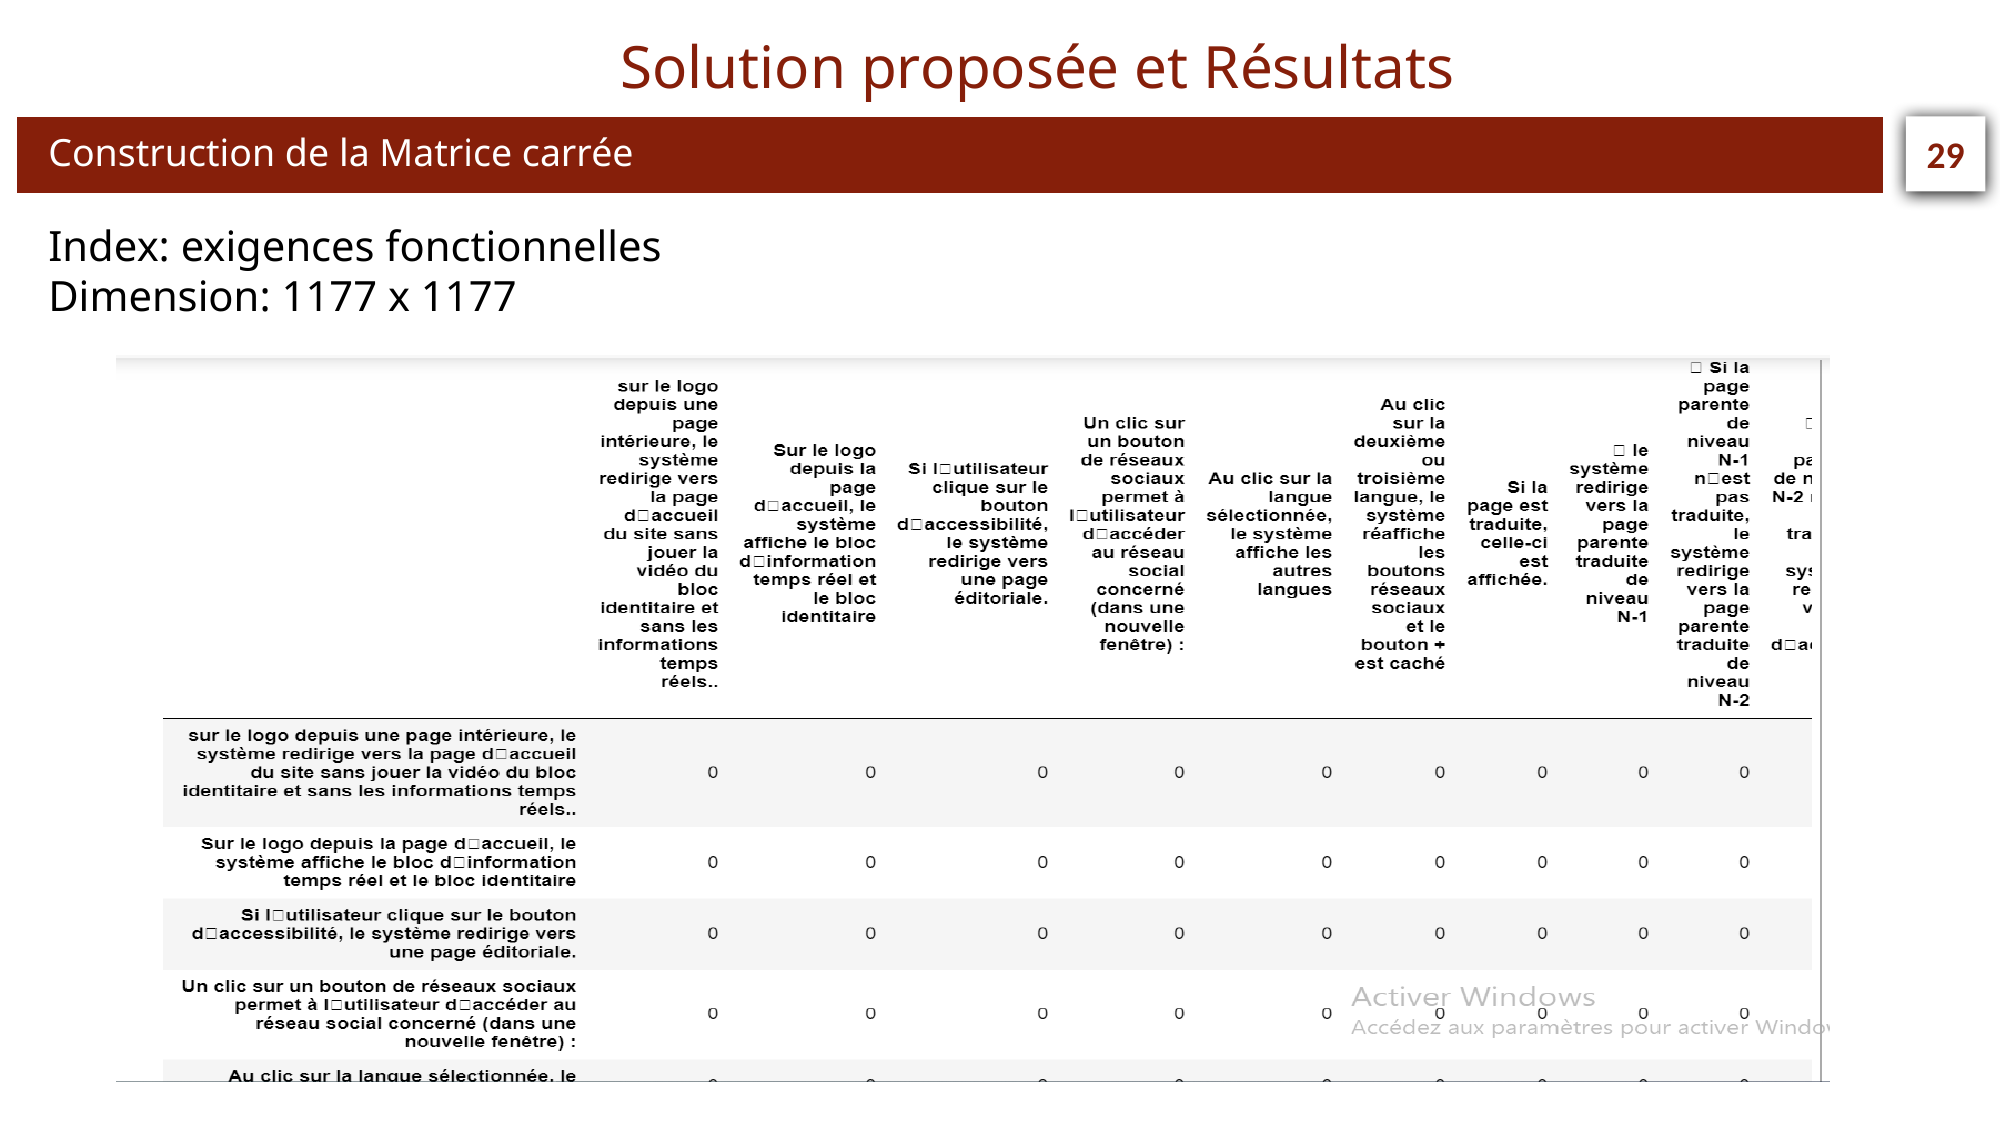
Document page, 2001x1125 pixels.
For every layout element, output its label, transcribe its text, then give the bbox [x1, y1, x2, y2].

picture [116, 355, 1830, 1082]
text_box Construction de la Matrice carrée Index: exigences fonctionnelles Dimension: 1177 x 1177 [33, 122, 1409, 327]
text_box [17, 117, 470, 193]
text_box [1409, 117, 1883, 193]
text_box Solution proposée et Résultats [470, 22, 1620, 177]
slide_number 29 [1905, 116, 1986, 192]
